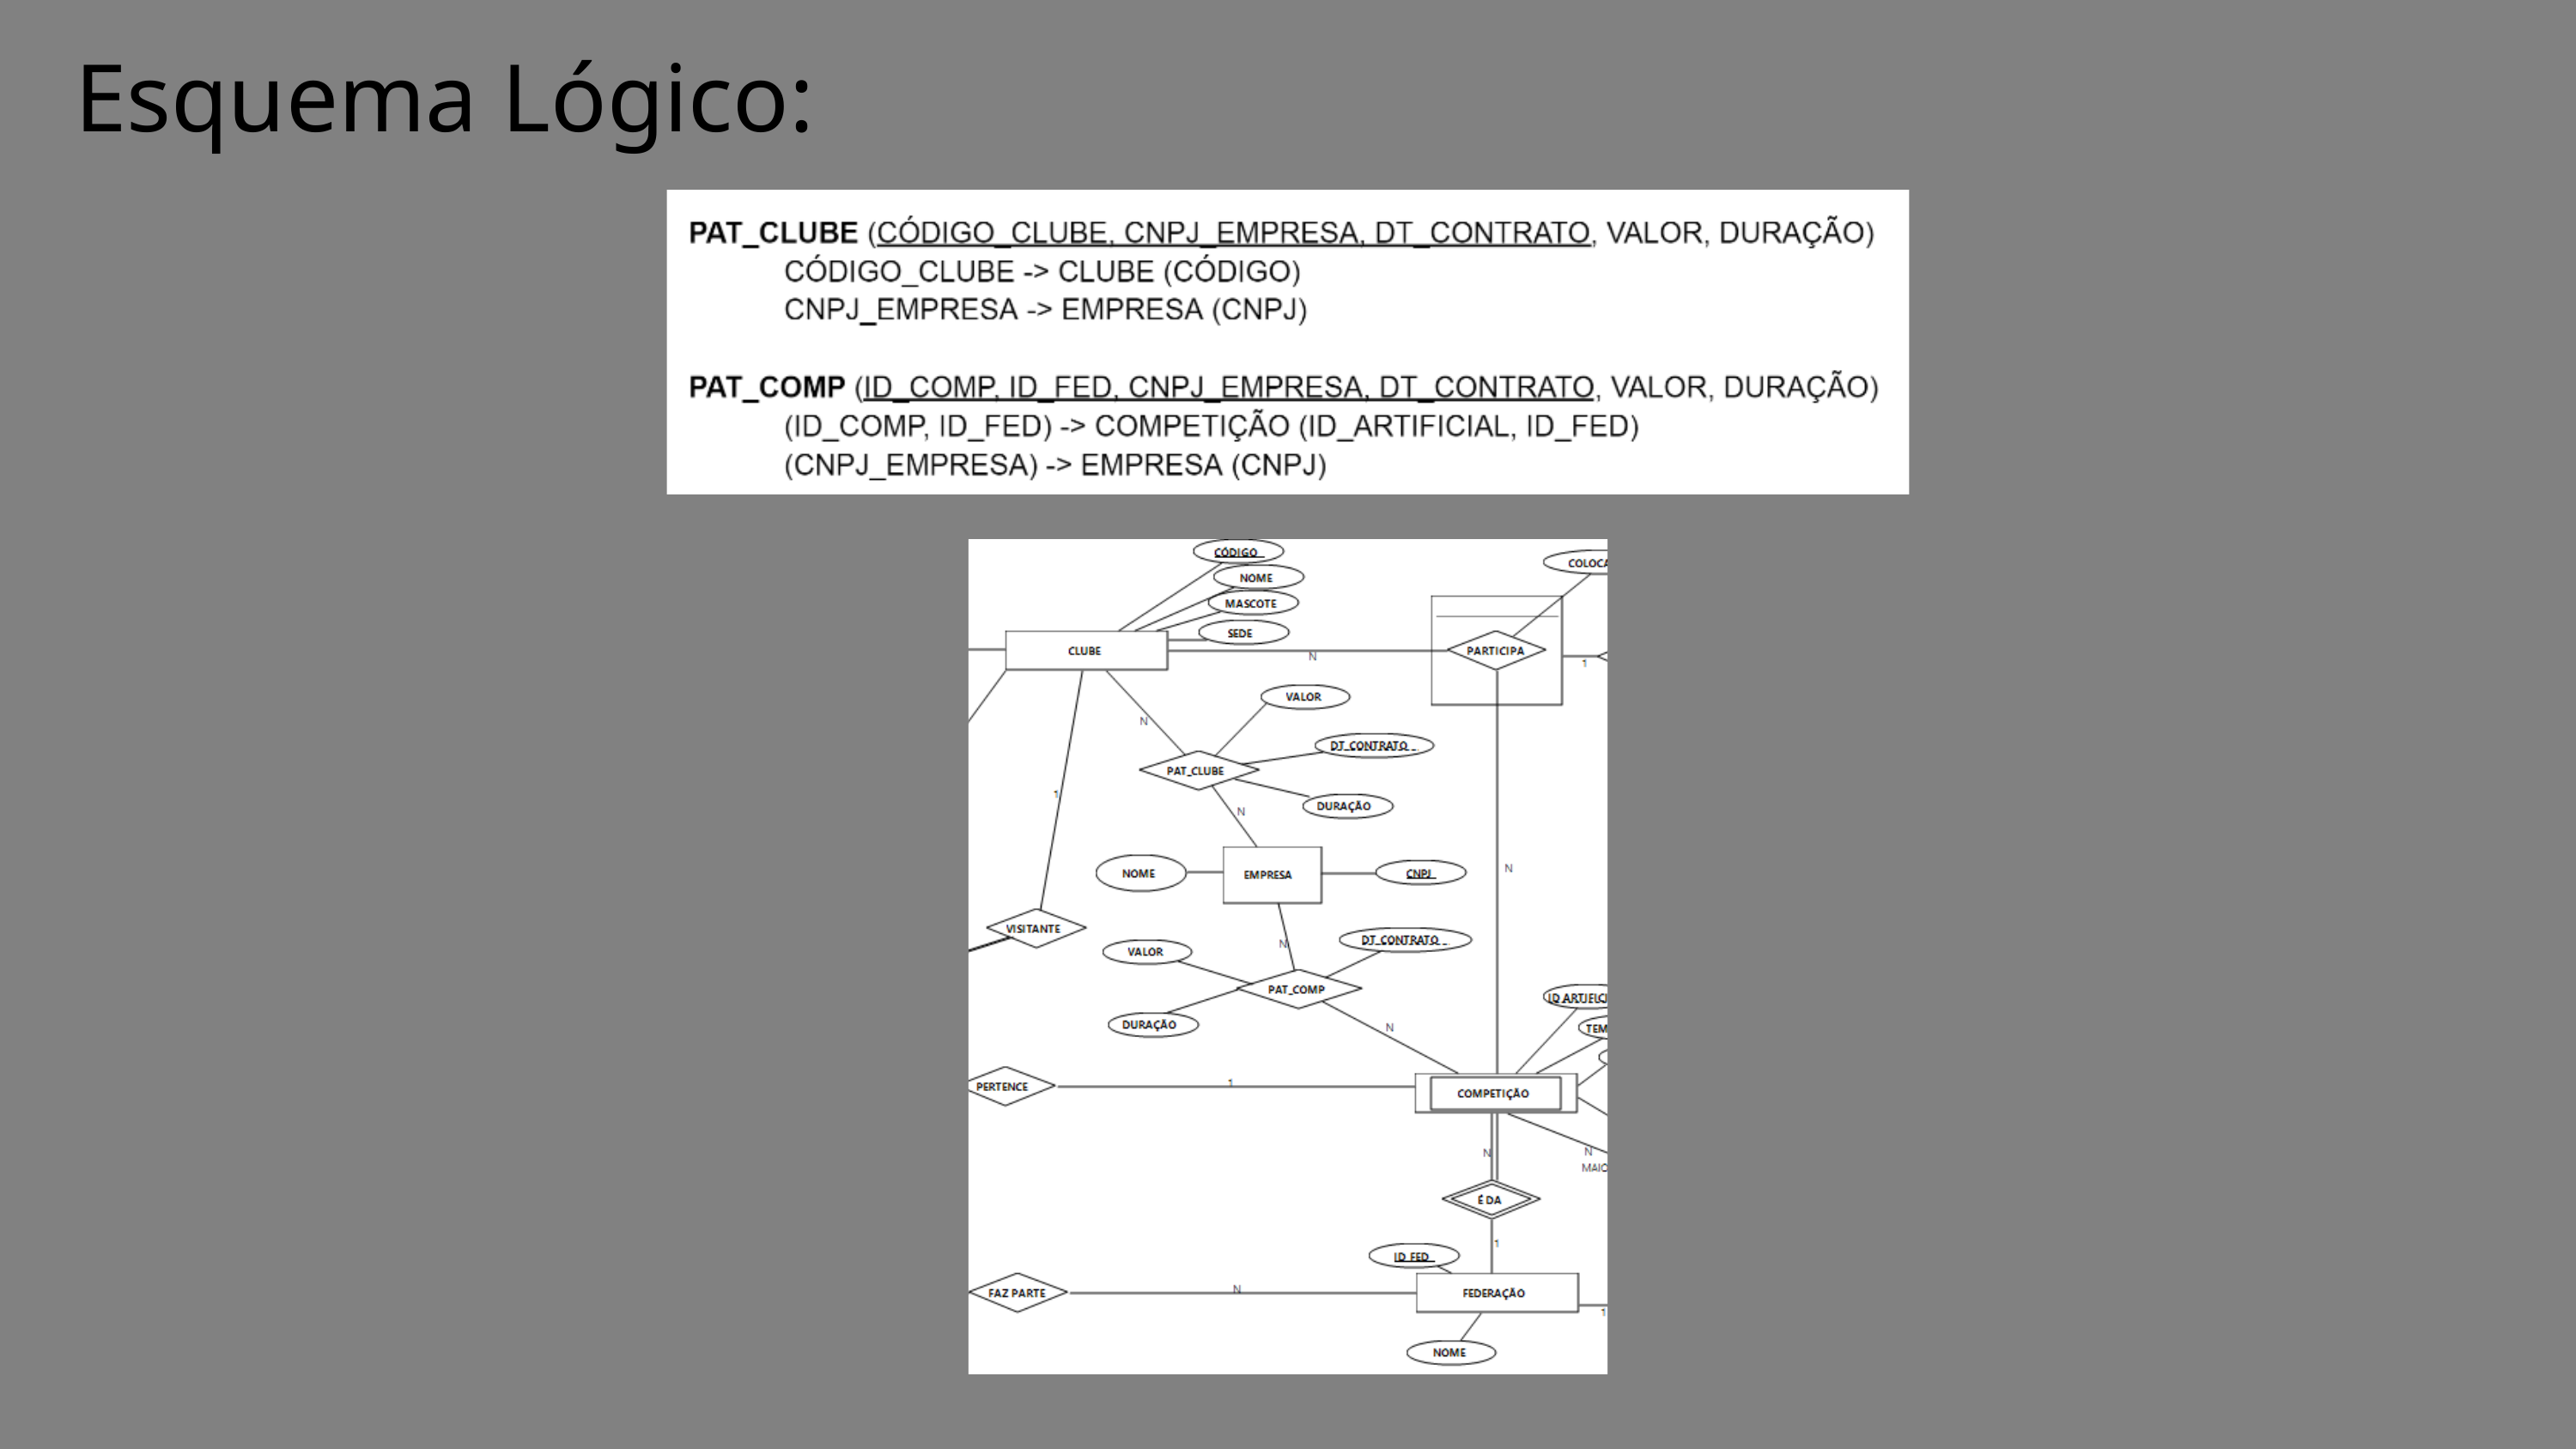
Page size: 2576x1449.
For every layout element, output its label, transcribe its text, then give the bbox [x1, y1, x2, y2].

text_box [968, 539, 1608, 1374]
text_box Esquema Lógico: [59, 20, 830, 151]
text_box [666, 190, 1910, 494]
